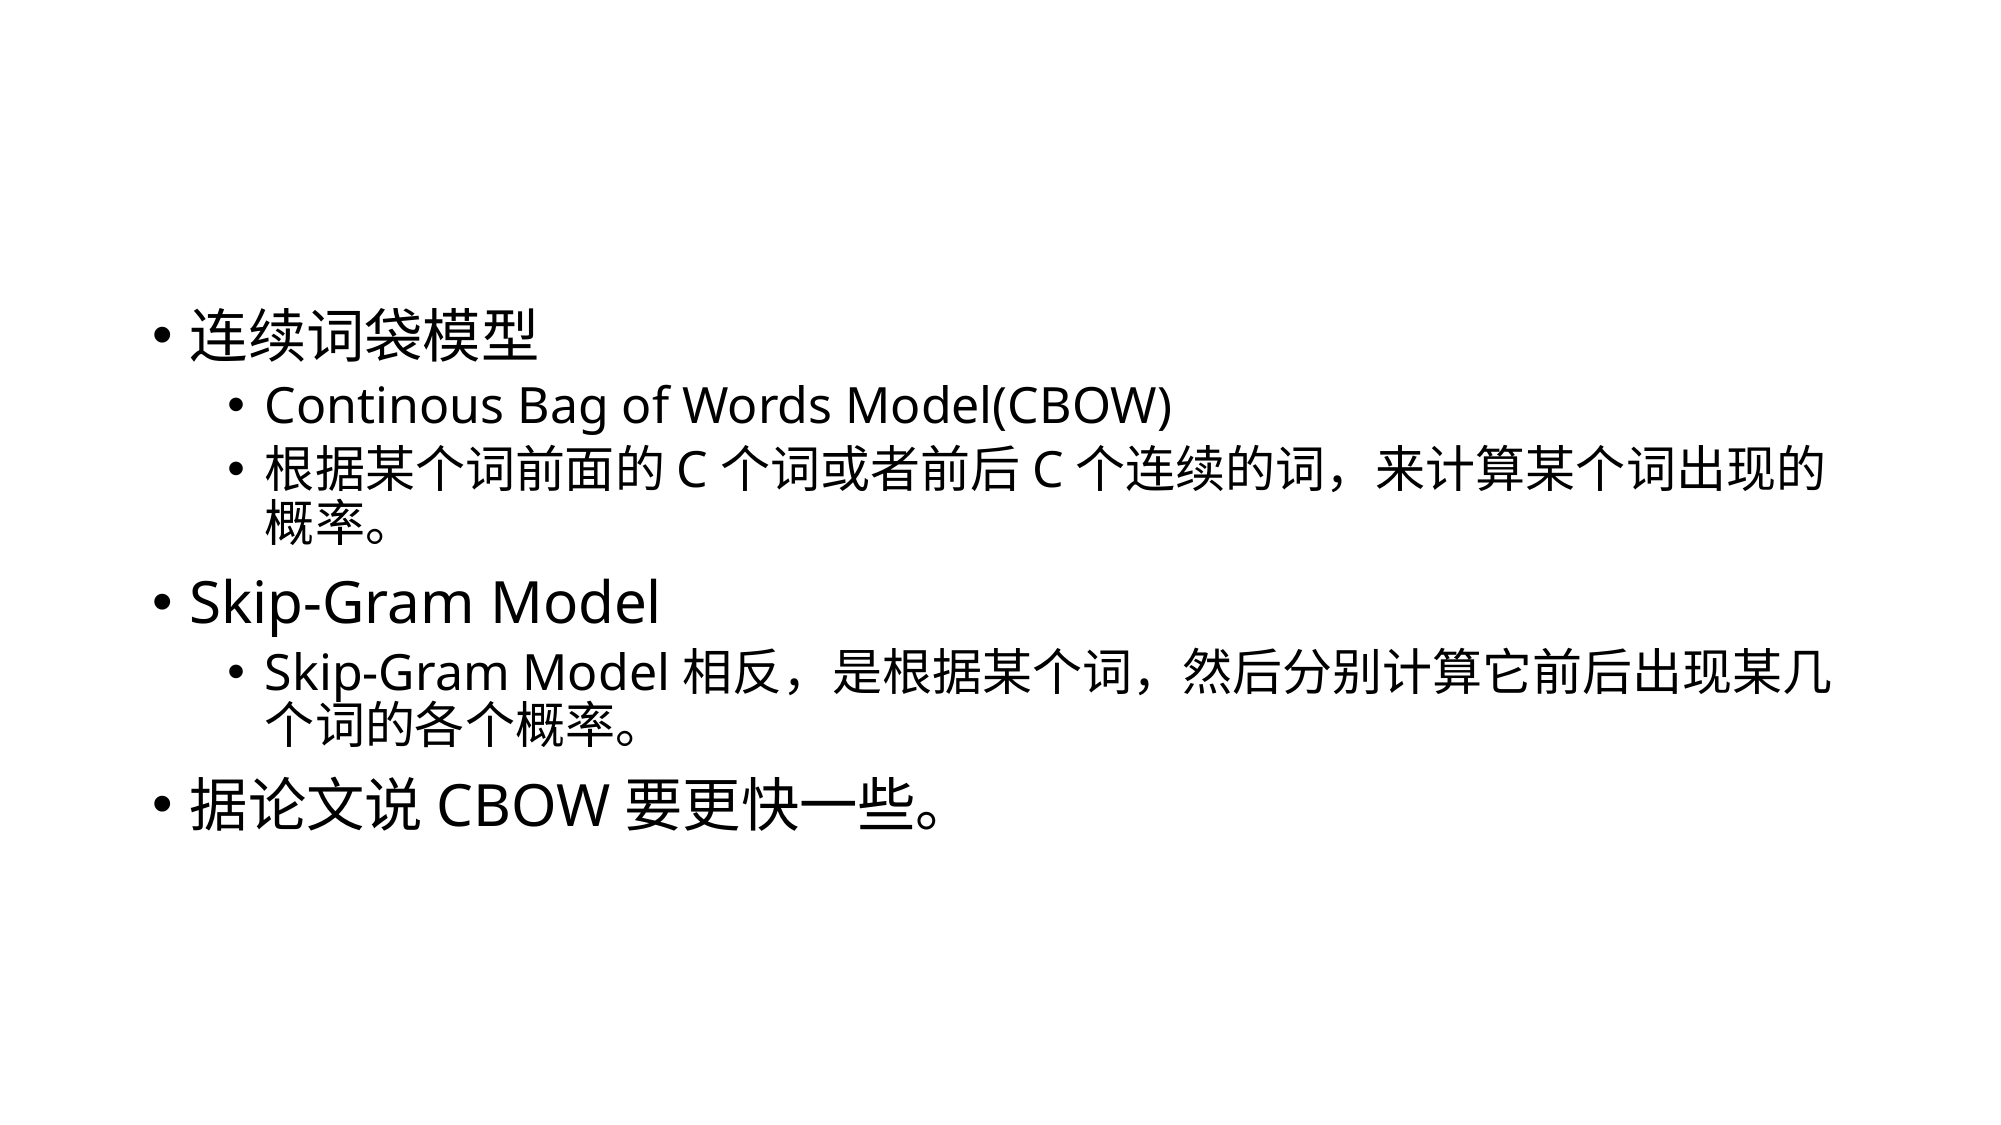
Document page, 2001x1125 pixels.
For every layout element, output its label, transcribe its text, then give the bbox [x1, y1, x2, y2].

list 连续词袋模型 Continous Bag of Words Model(CBOW) 根据某个词前面的C个词或者前后C个连续的词，来计算某个词出现的概率。 Skip-Gram Model Skip-Gram Model相反，是根据某个词，然后分别计算它前后出现某几个词的各个概率。 据论文说CBOW要更快一些。 [137, 299, 1863, 1014]
